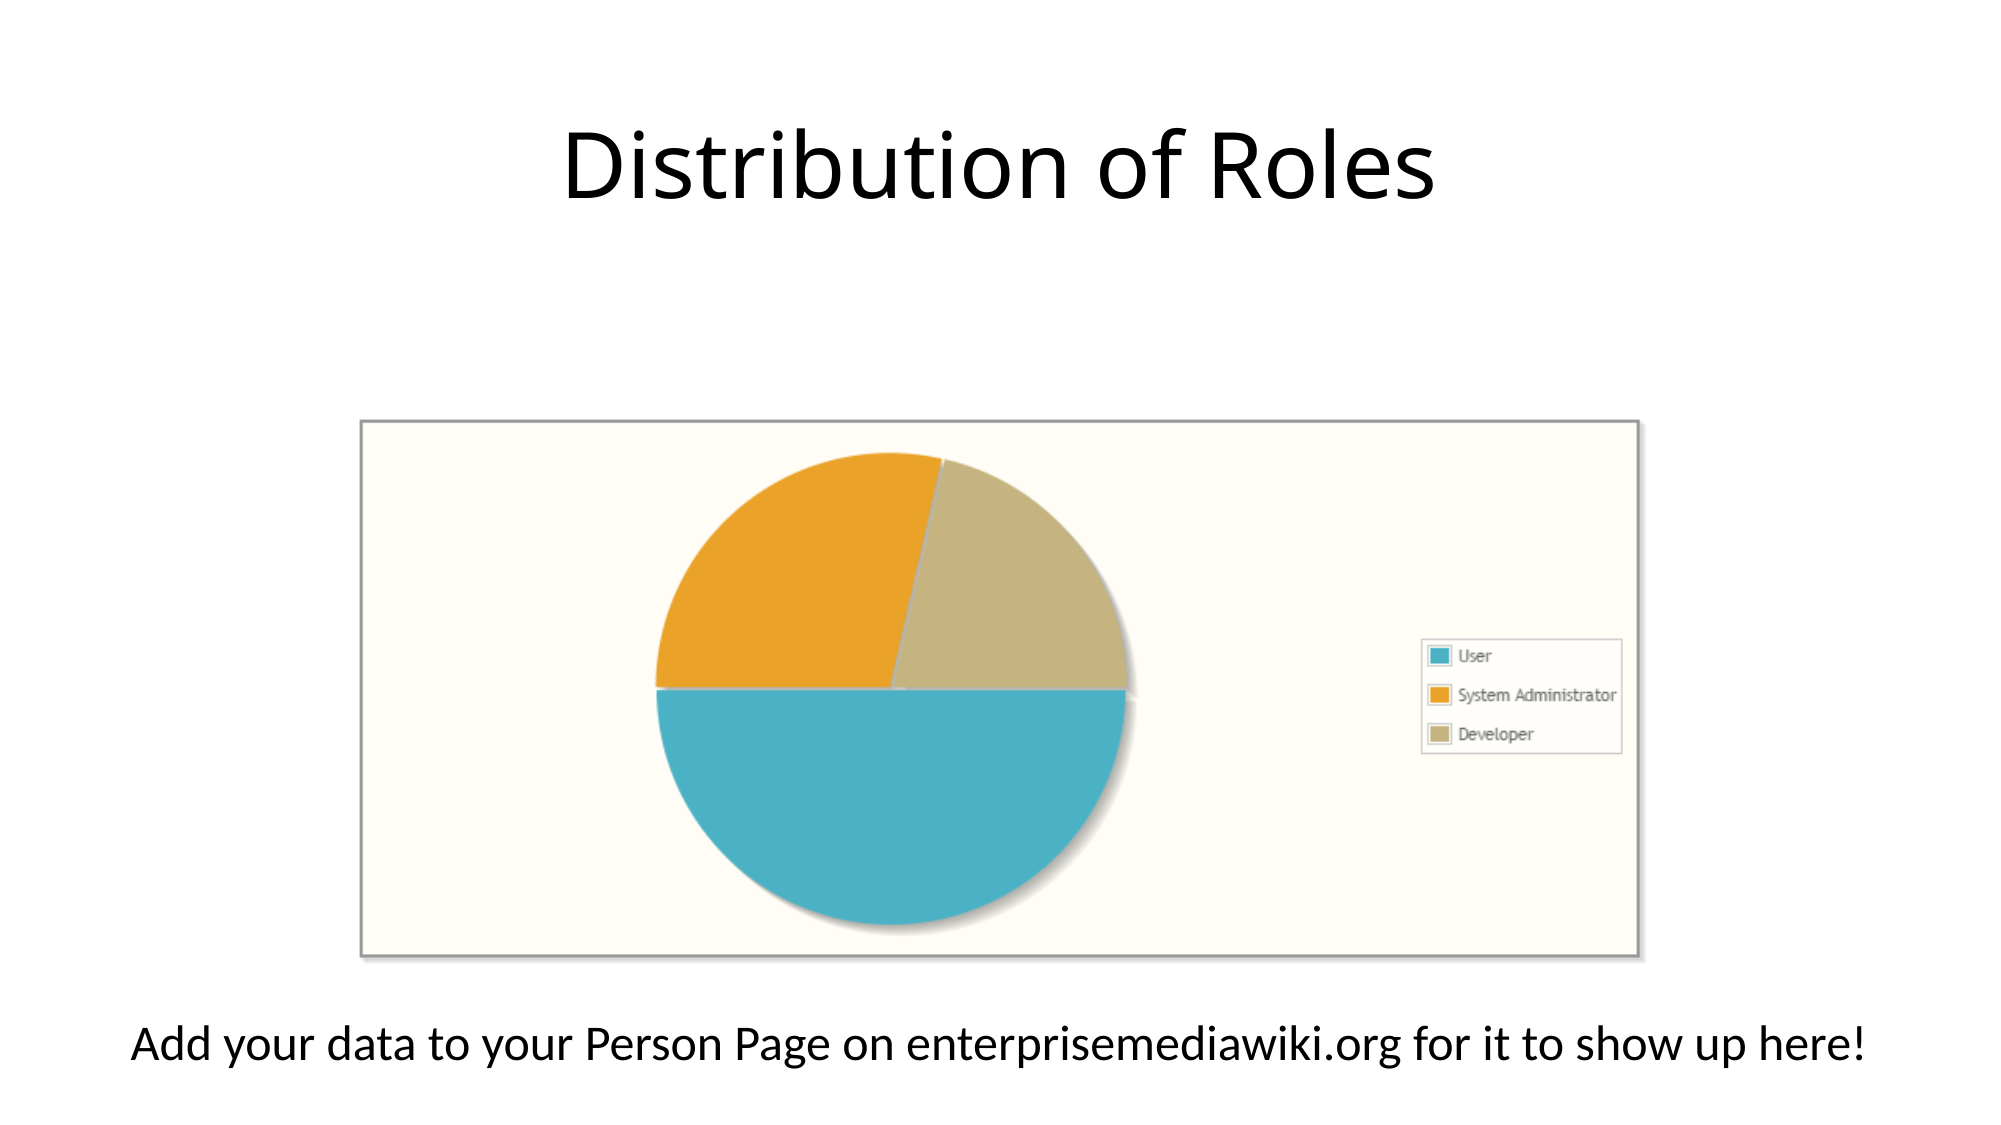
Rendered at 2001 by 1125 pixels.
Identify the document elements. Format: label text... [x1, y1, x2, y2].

footer Add your data to your Person Page on enterprisemediawiki.org for it to show up here! [18, 1047, 1981, 1103]
picture [349, 410, 1651, 975]
title Distribution of Roles [137, 59, 1863, 278]
